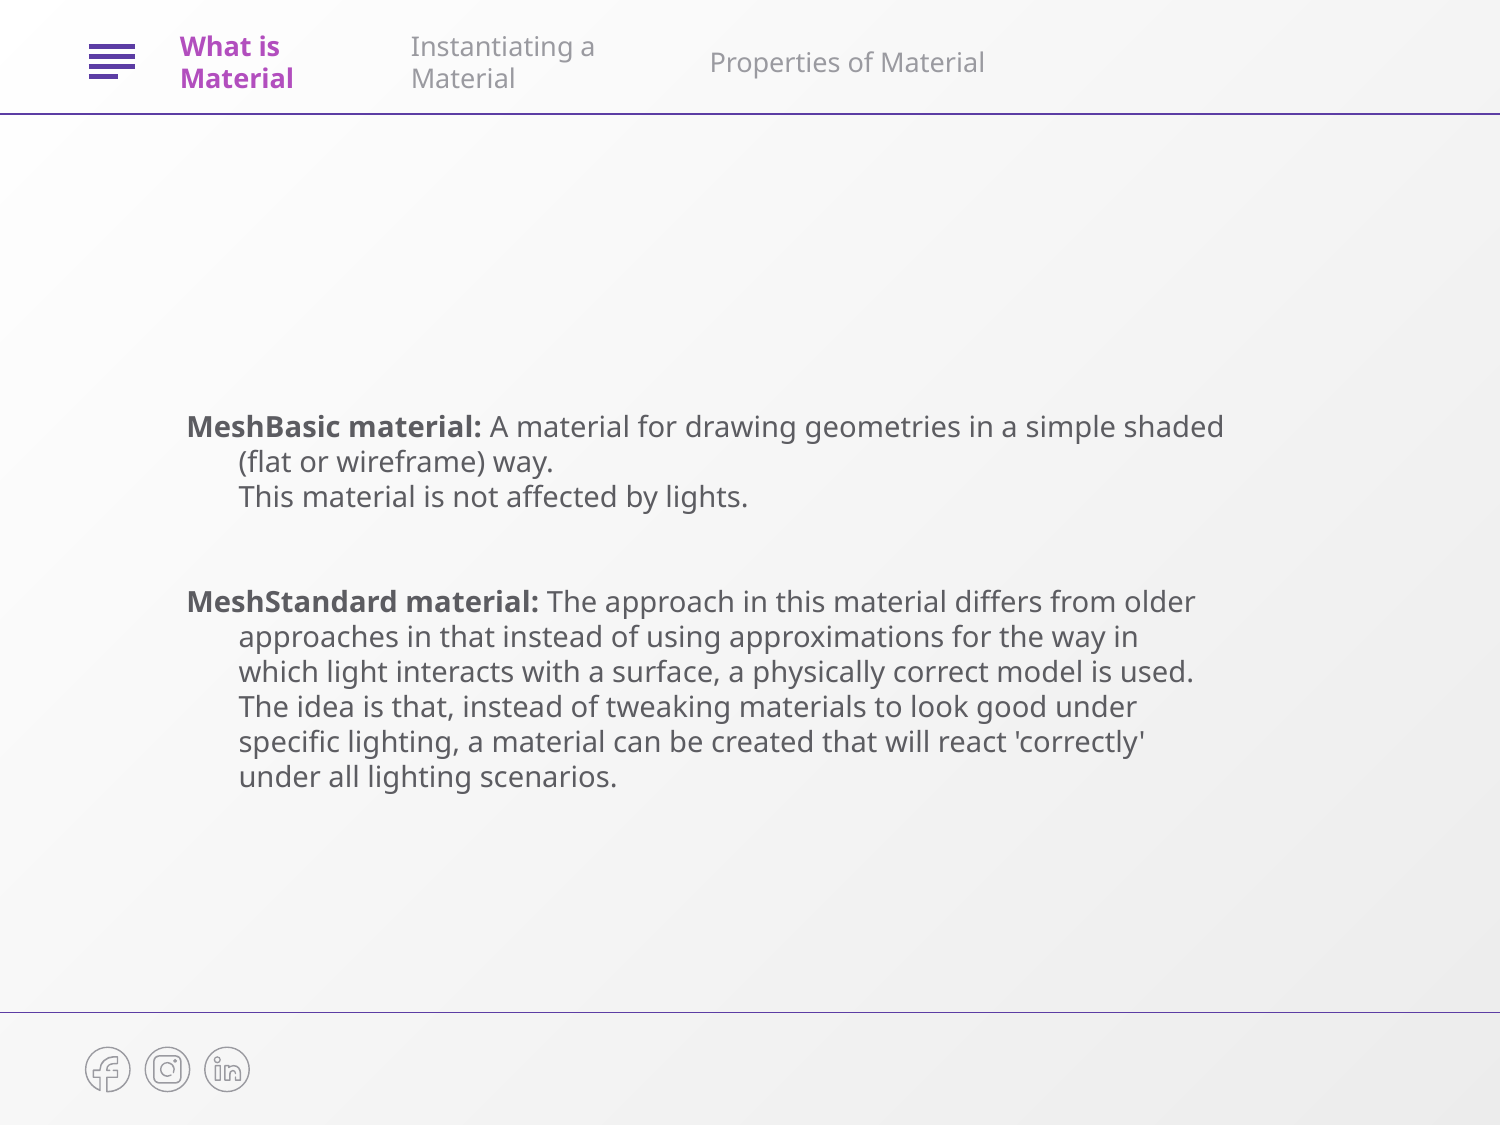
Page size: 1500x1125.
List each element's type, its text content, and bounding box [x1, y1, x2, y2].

subtitle Properties of Material [694, 28, 1167, 96]
subtitle Instantiating a Material [395, 28, 676, 96]
subtitle What is Material [164, 28, 395, 96]
text_box MeshBasic material: A material for drawing geometries in a simple shaded (flat or wireframe) way. This material is not affected by lights. MeshStandard material: The approach in this material differs from older approaches in that instead of using approximations for the way in which light interacts with a surface, a physically correct model is used. The idea is that, instead of tweaking materials to look good under specific lighting, a material can be created that will react 'correctly' under all lighting scenarios. [148, 393, 1241, 849]
